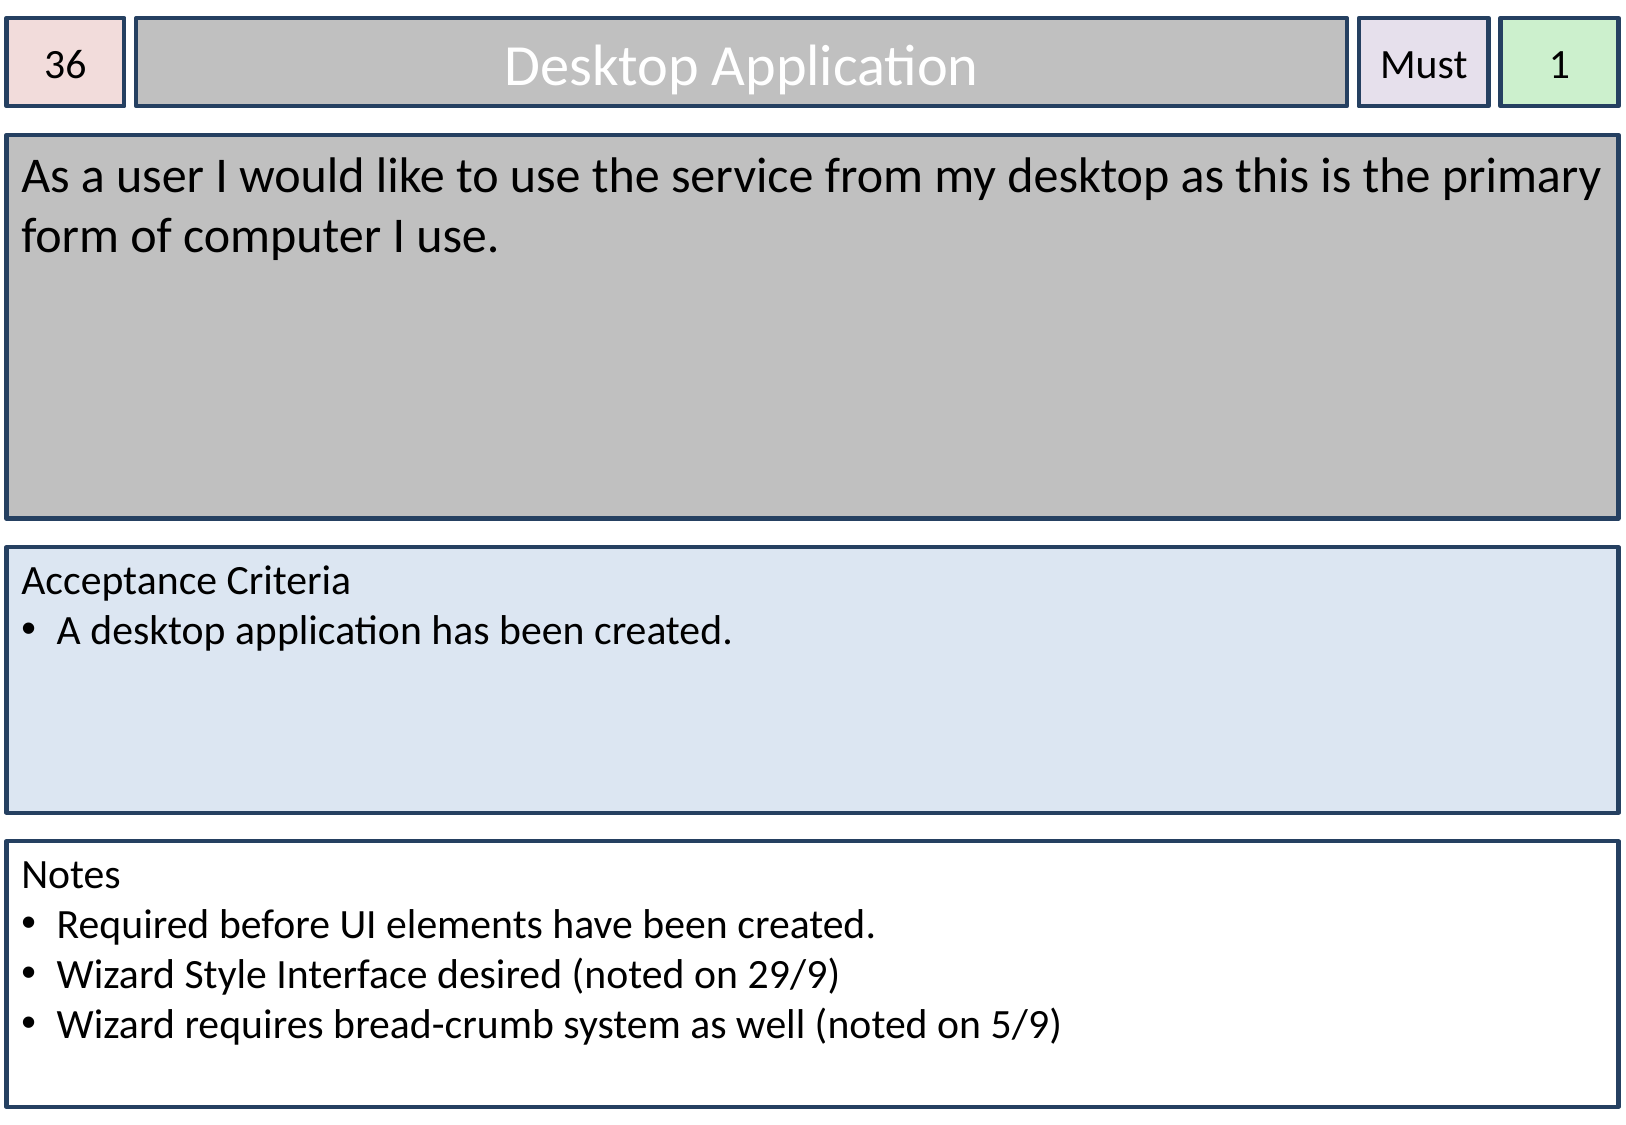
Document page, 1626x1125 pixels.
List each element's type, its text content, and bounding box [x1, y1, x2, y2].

text_box 1 [1500, 17, 1619, 107]
text_box Must [1358, 17, 1489, 107]
text_box 36 [6, 17, 125, 107]
text_box Notes Required before UI elements have been created. Wizard Style Interface desired (noted on 29/9) Wizard requires bread-crumb system as well (noted on 5/9) [6, 841, 1619, 1107]
text_box Desktop Application [136, 17, 1347, 107]
text_box As a user I would like to use the service from my desktop as this is the primary form of computer I use. [6, 134, 1619, 519]
text_box Acceptance Criteria A desktop application has been created. [6, 547, 1619, 813]
